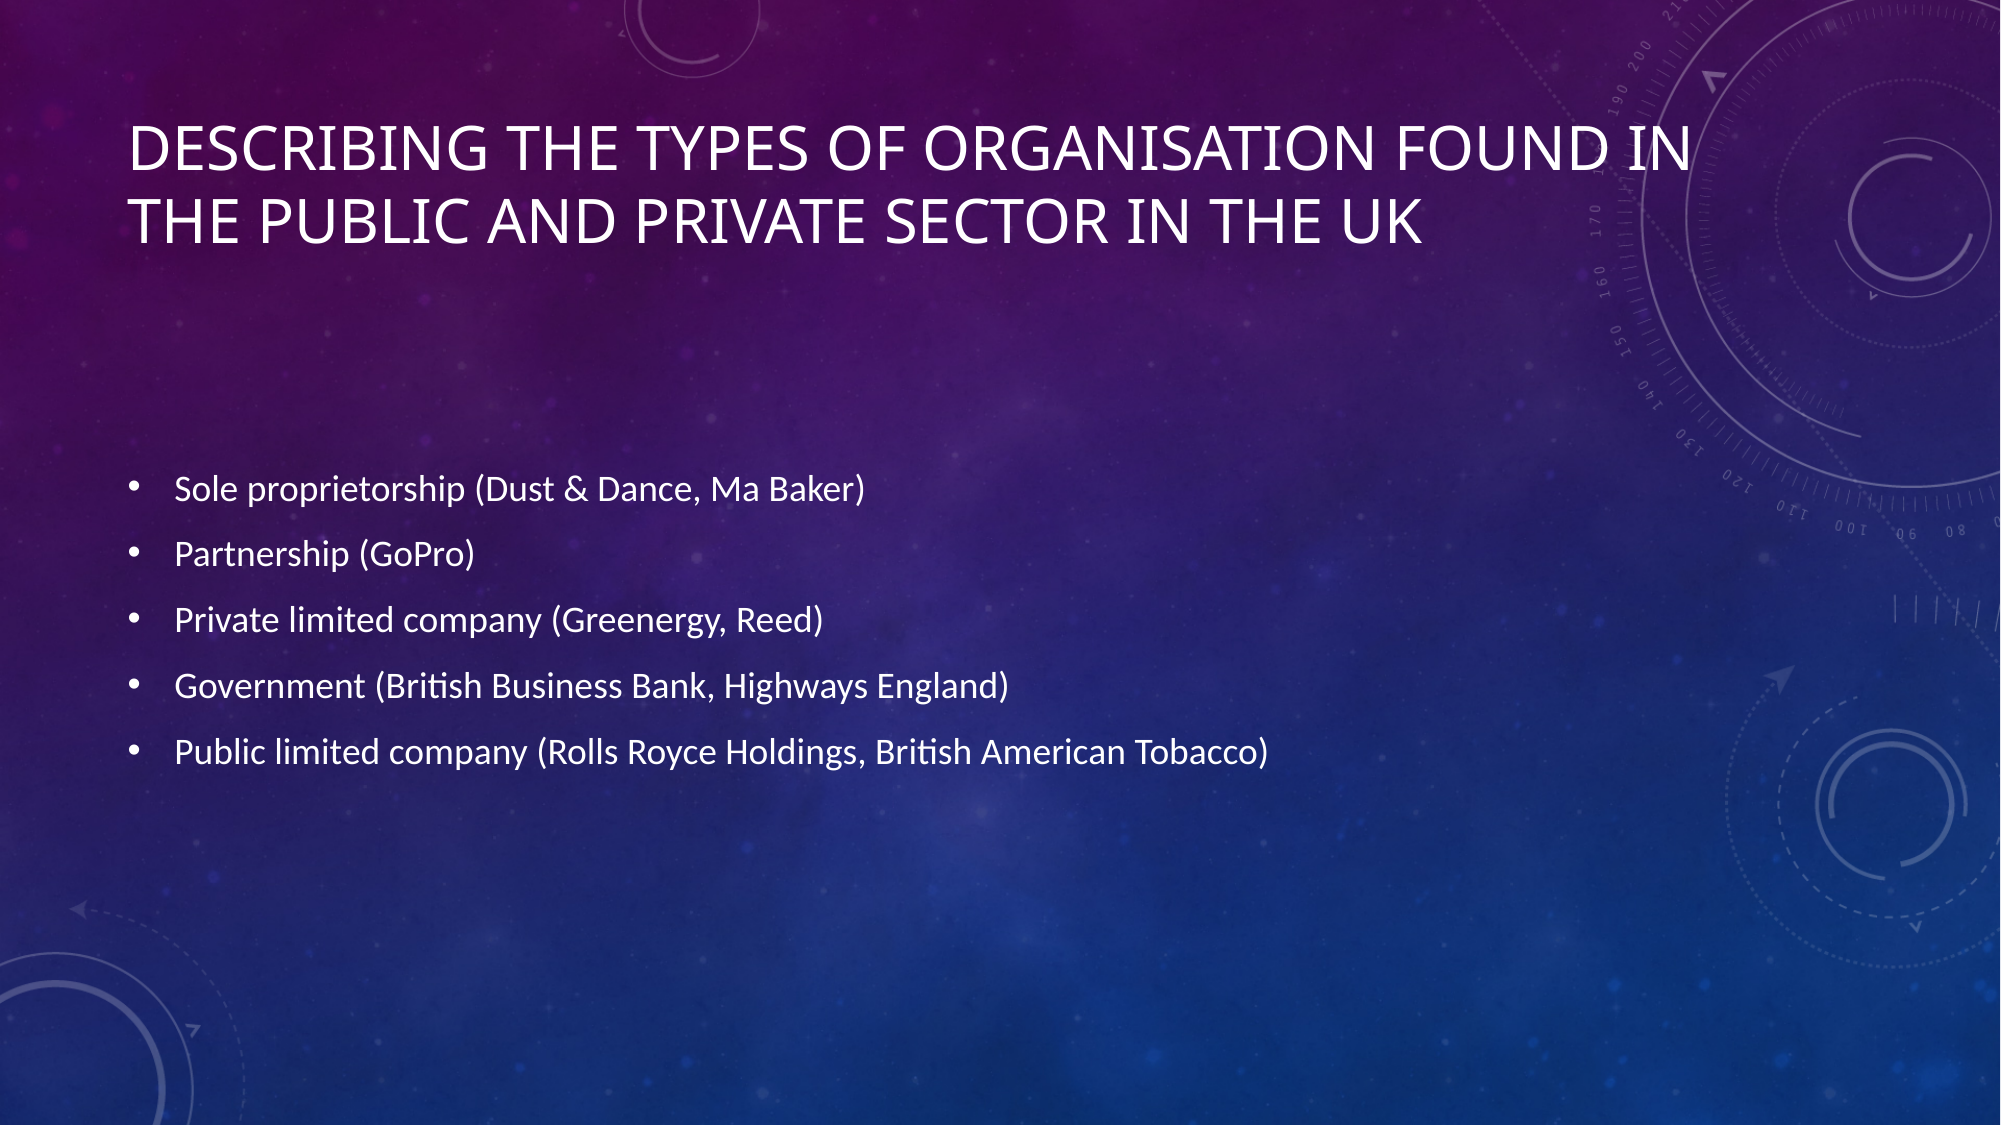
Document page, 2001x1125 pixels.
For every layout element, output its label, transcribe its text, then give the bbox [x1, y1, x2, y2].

picture [0, 0, 2001, 1125]
list Sole proprietorship (Dust & Dance, Ma Baker) Partnership (GoPro) Private limited company (Greenergy, Reed) Government (British Business Bank, Highways England) Public limited company (Rolls Royce Holdings, British American Tobacco) [112, 351, 1775, 950]
title Describing the types of organisation found in the public and private sector in the UK [112, 99, 1775, 339]
